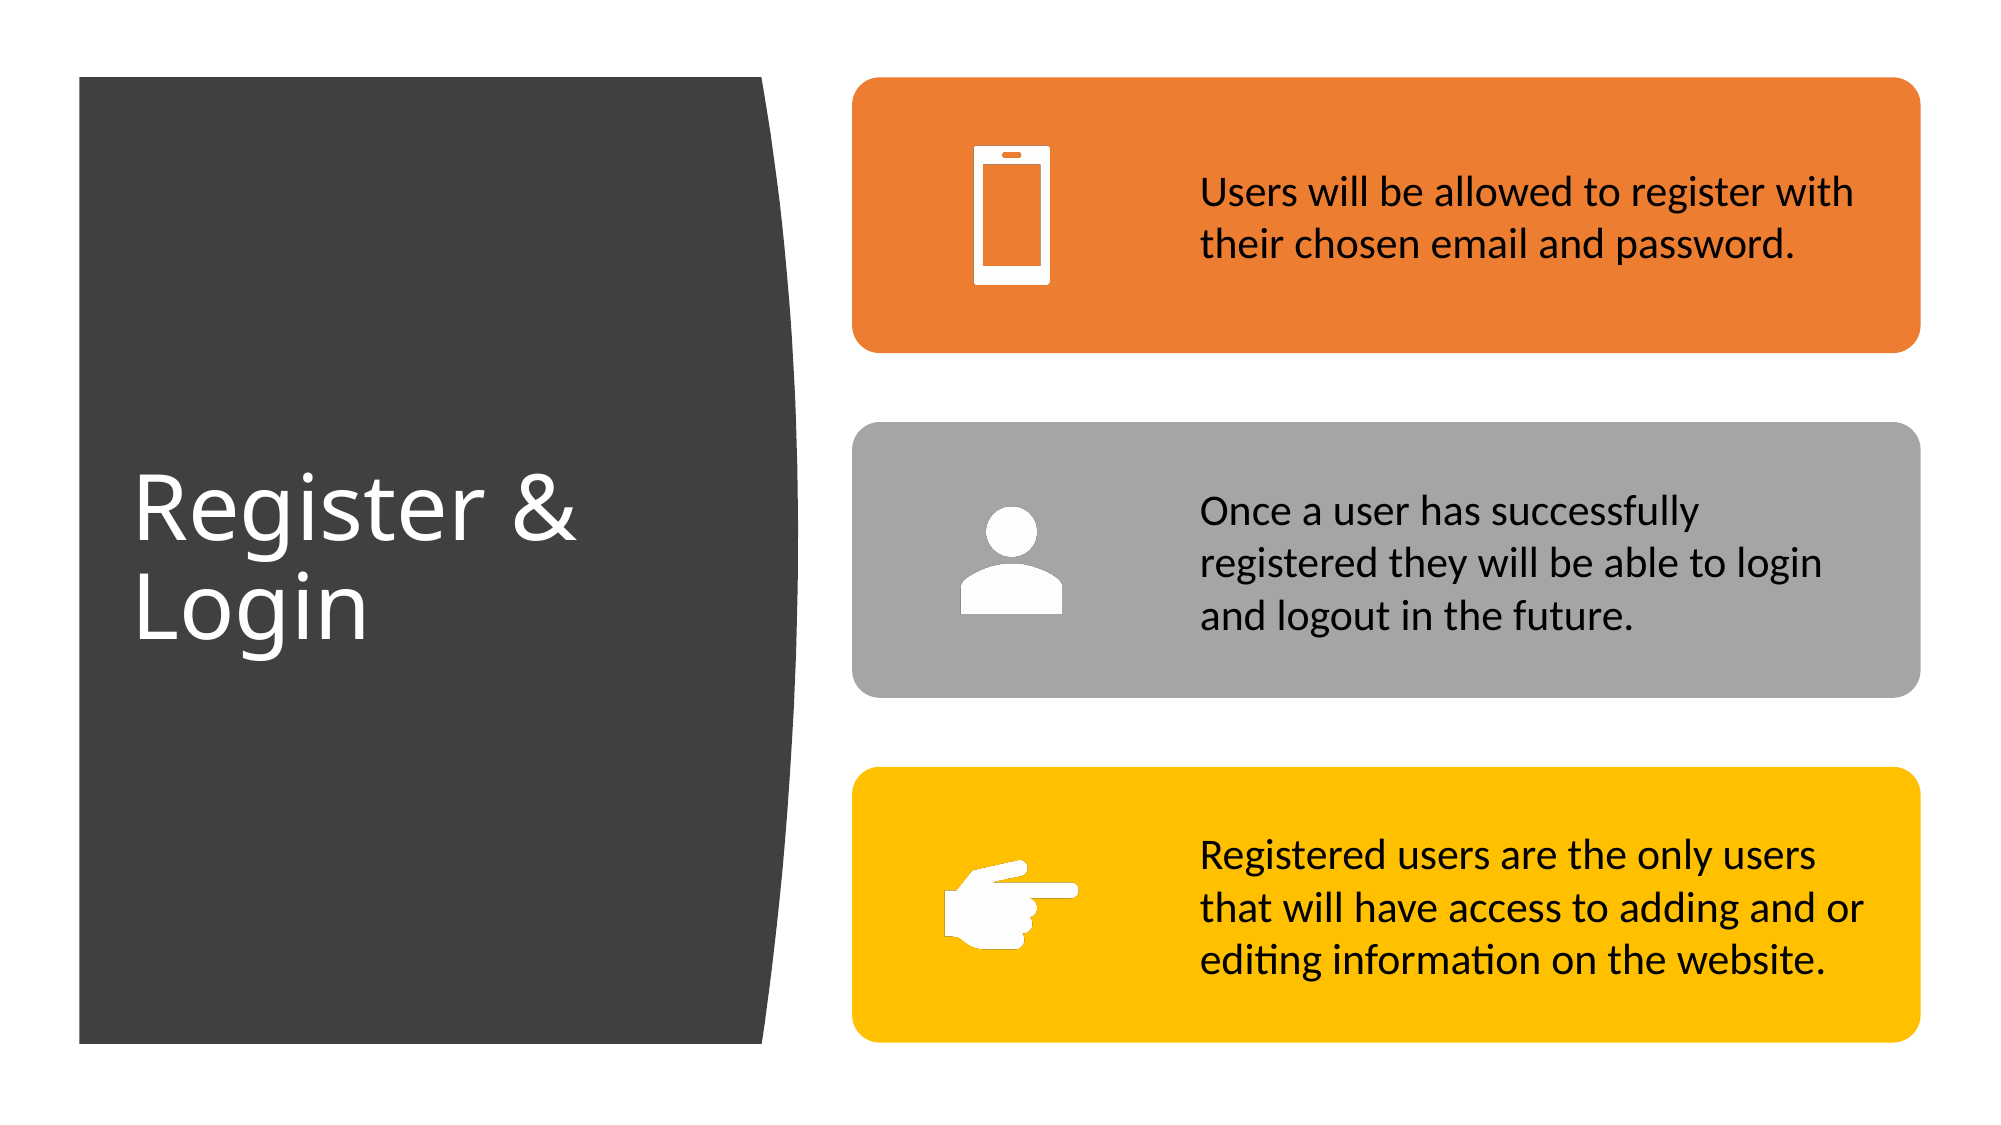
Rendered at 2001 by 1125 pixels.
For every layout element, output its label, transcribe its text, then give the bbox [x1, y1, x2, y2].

title Register & Login [116, 166, 762, 954]
text_box [78, 76, 800, 1045]
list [852, 77, 1921, 1043]
